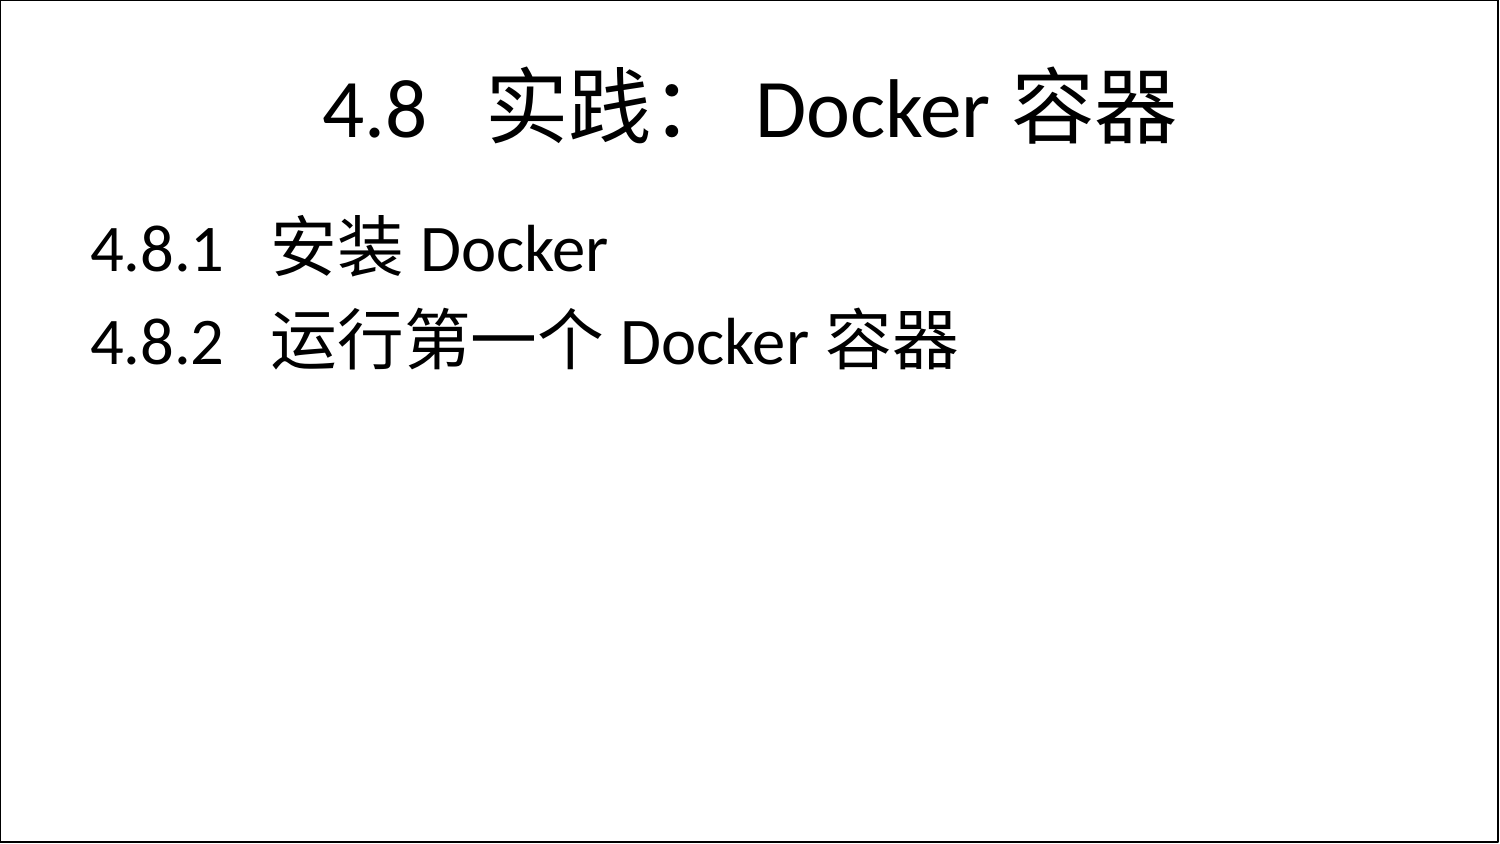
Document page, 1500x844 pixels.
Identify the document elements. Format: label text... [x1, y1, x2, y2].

title 4.8 实践：Docker容器 [75, 33, 1425, 175]
list 4.8.1 安装Docker 4.8.2 运行第一个Docker容器 [75, 196, 1353, 576]
